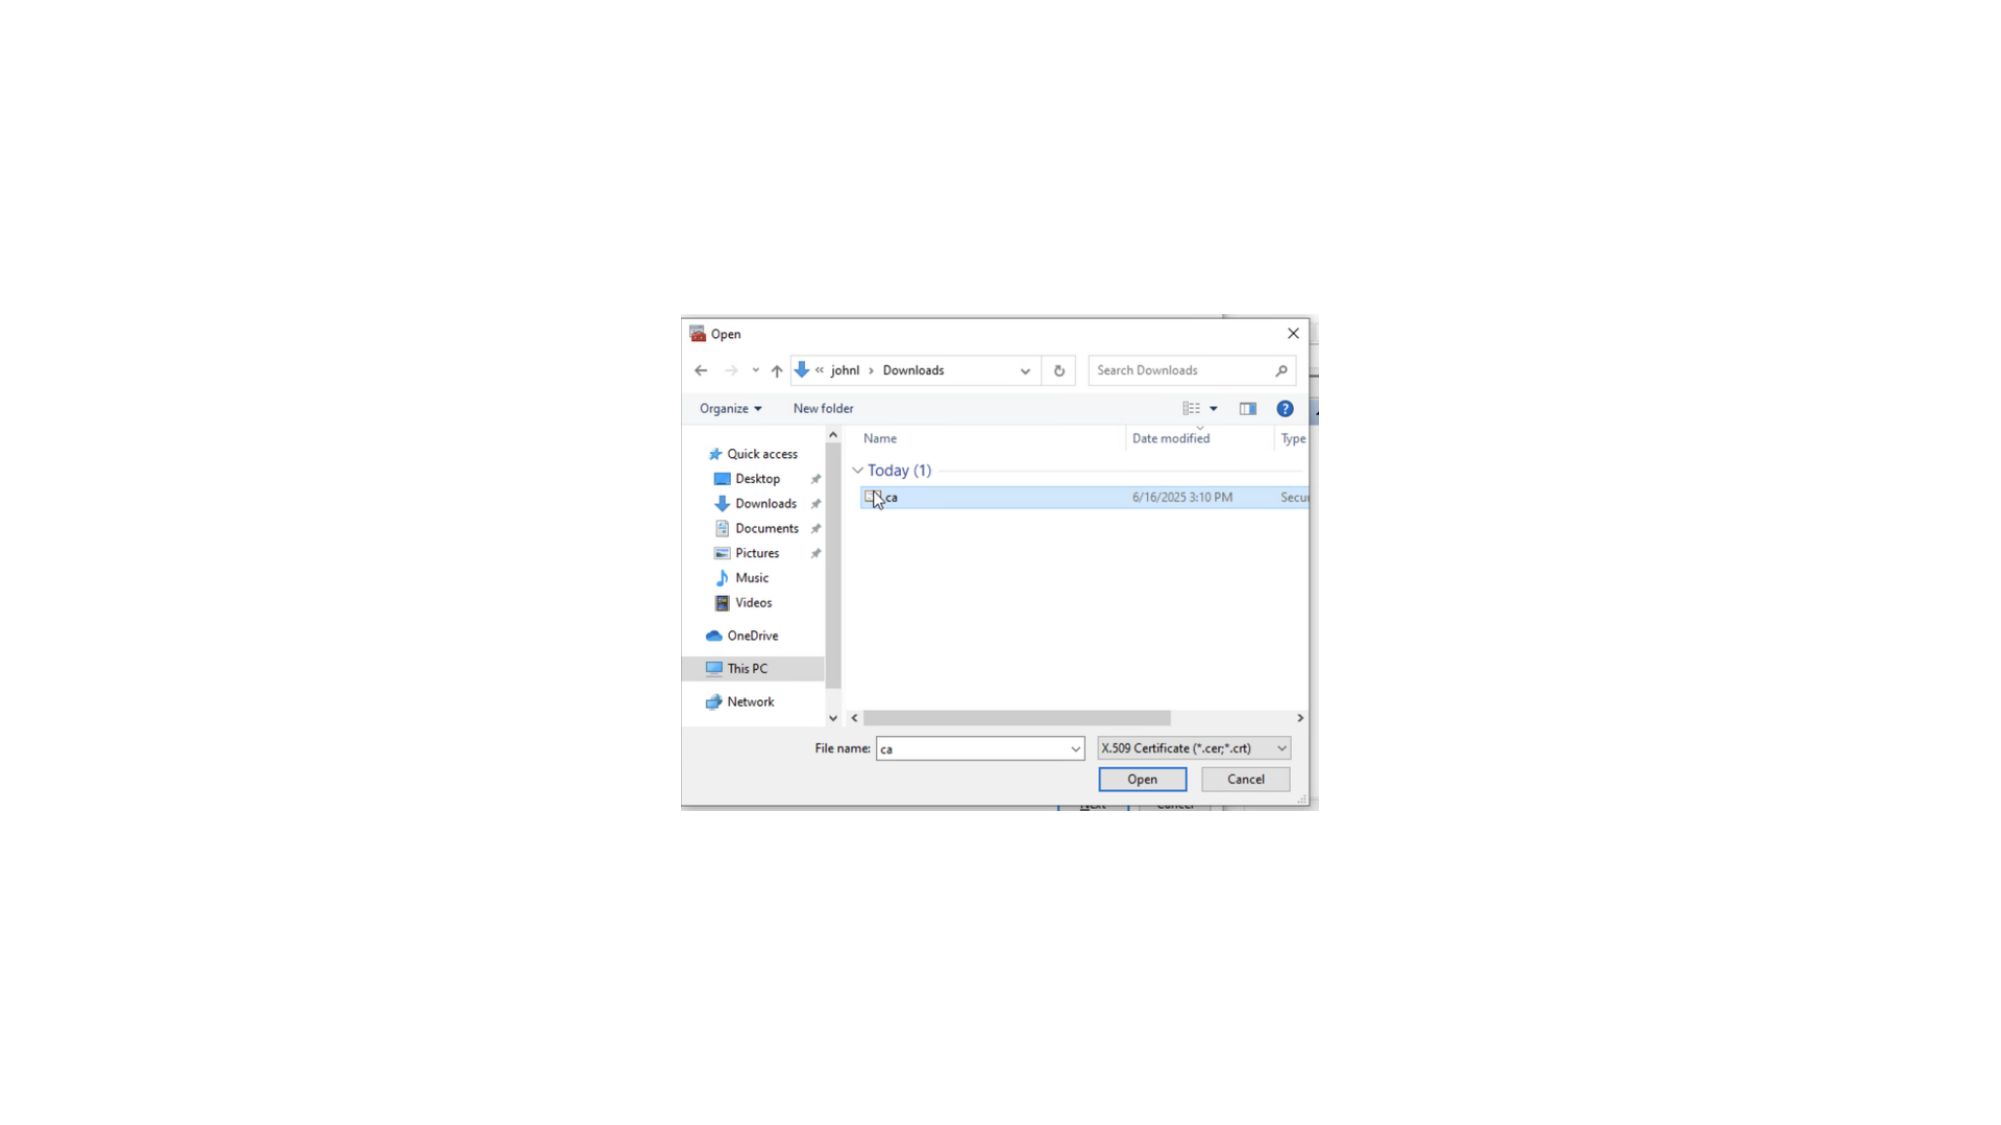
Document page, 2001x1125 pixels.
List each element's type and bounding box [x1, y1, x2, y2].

picture [681, 314, 1319, 811]
